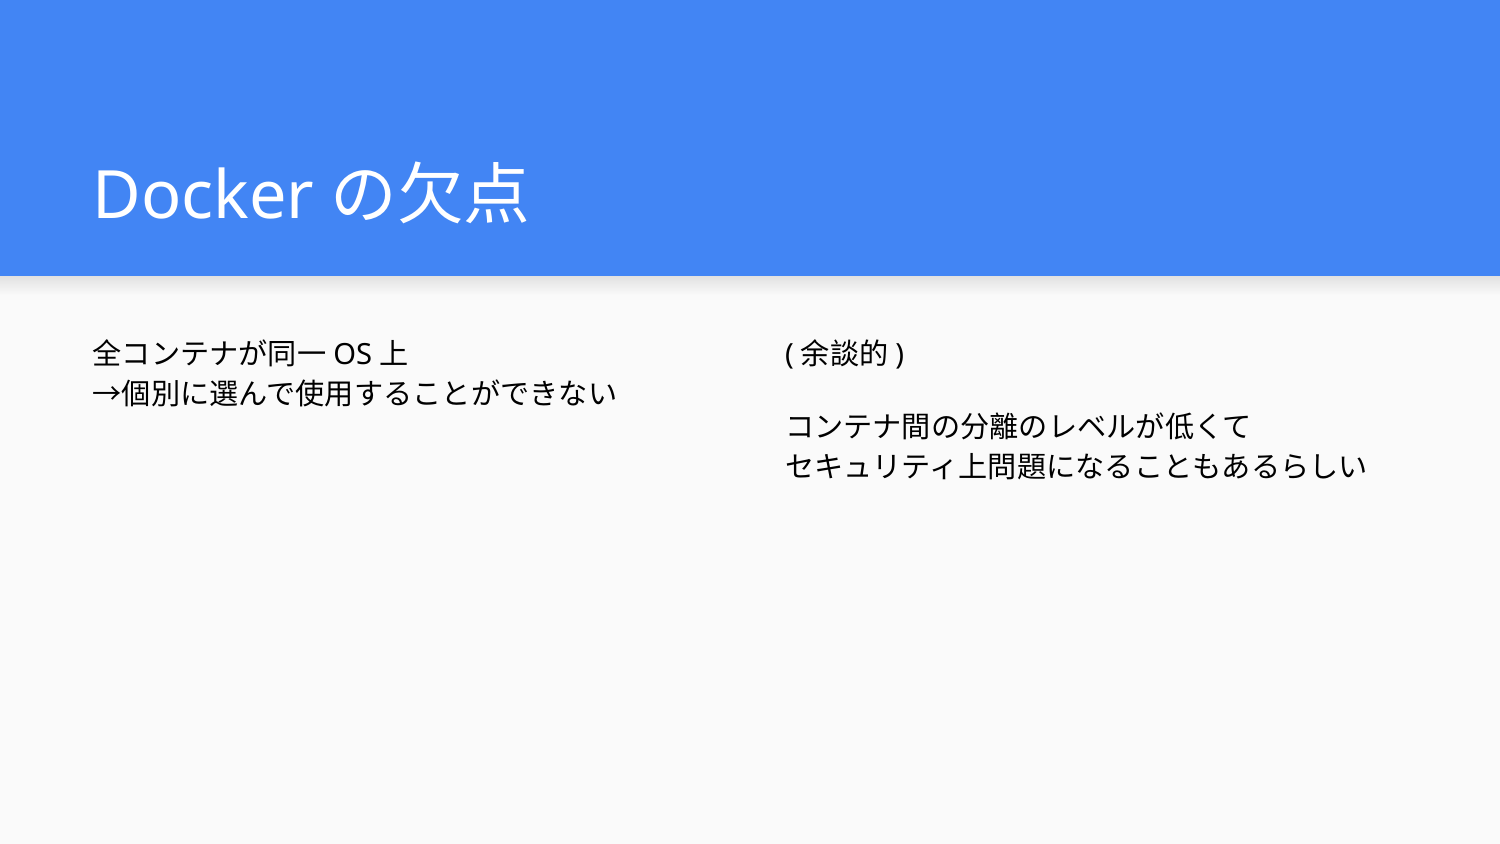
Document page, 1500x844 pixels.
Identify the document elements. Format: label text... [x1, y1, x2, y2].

list 全コンテナが同一OS上 →個別に選んで使用することができない [77, 314, 734, 760]
title Dockerの欠点 [77, 121, 1427, 248]
list (余談的) コンテナ間の分離のレベルが低くて セキュリティ上問題になることもあるらしい [770, 314, 1427, 760]
